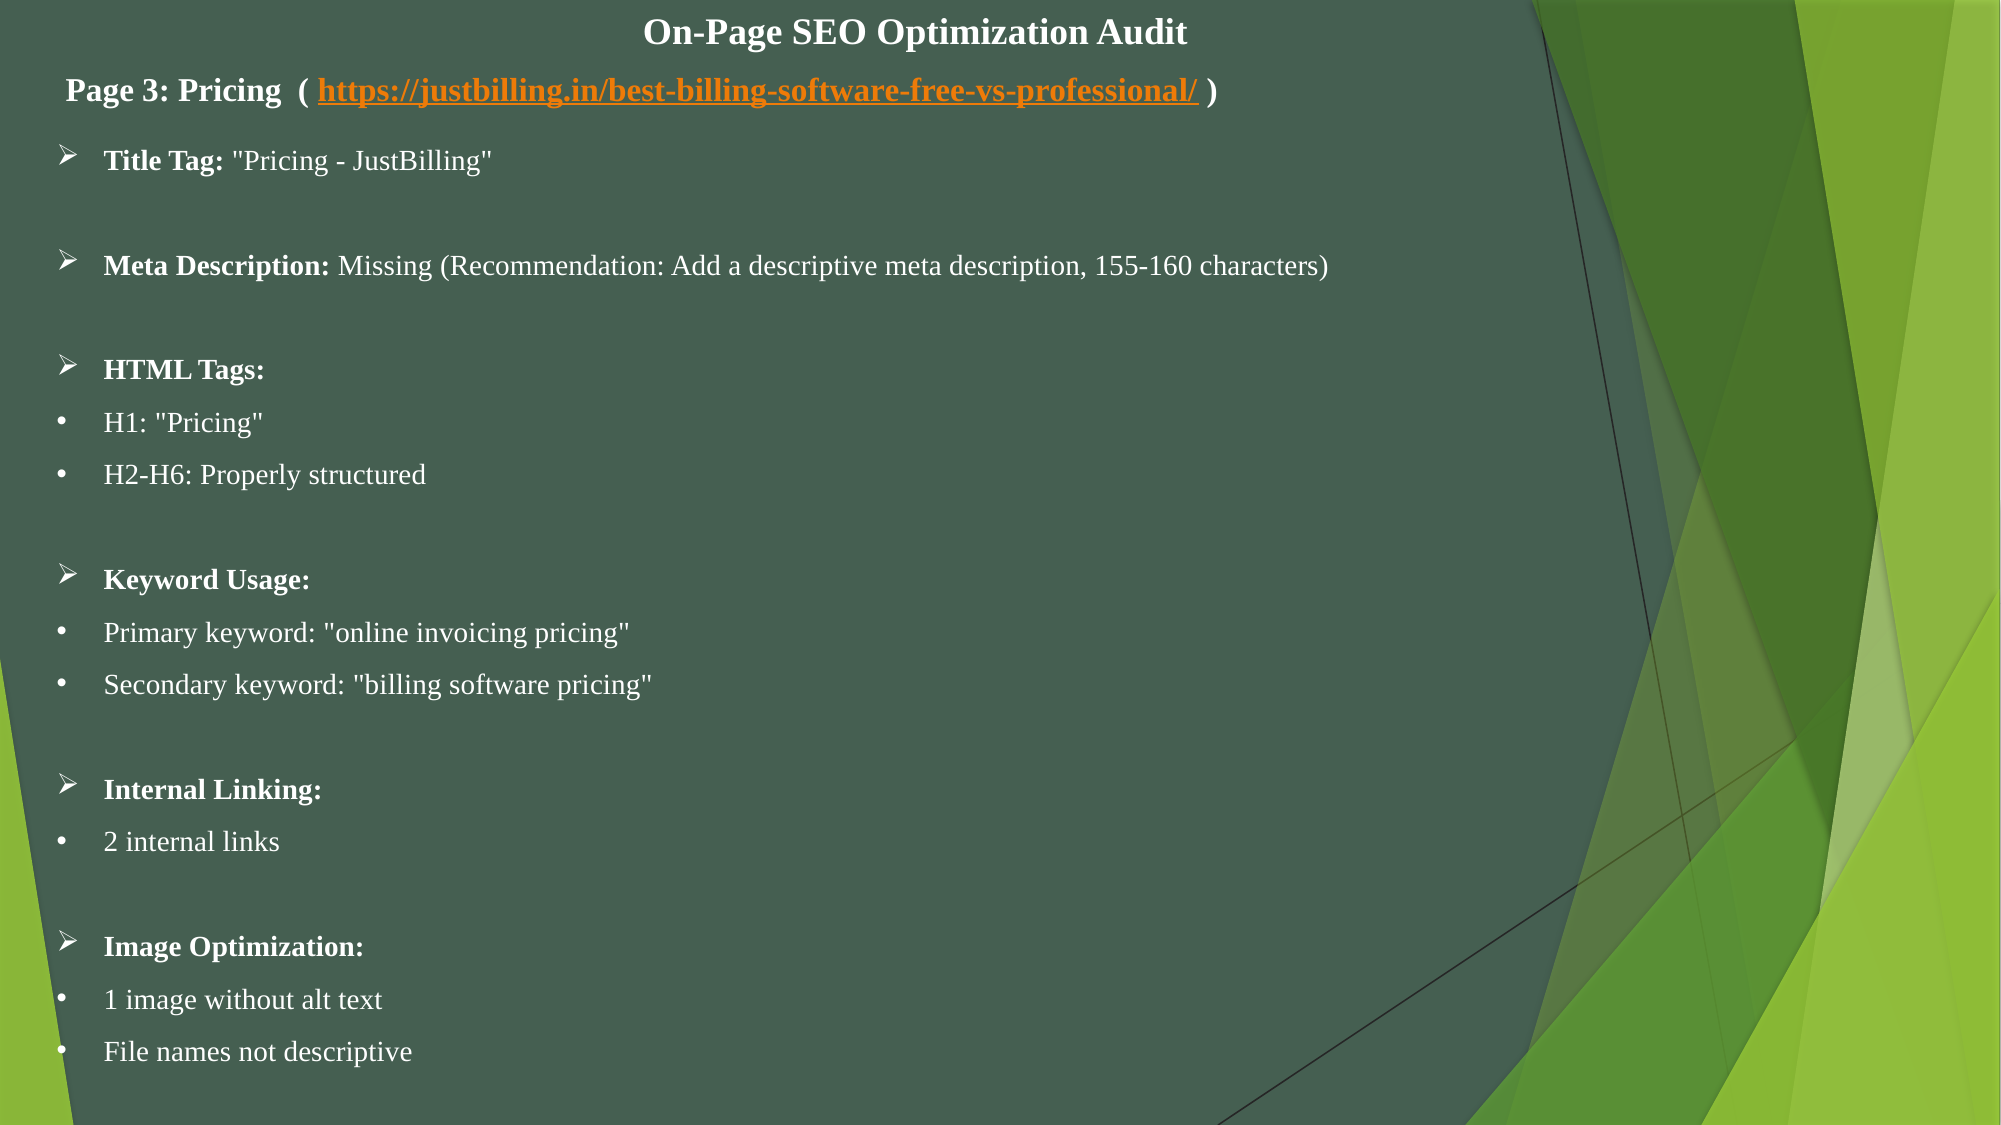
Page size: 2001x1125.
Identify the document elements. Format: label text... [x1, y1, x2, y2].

text_box Title Tag: "Pricing - JustBilling" Meta Description: Missing (Recommendation: Add a descriptive meta description, 155-160 characters) HTML Tags: H1: "Pricing" H2-H6: Properly structured Keyword Usage: Primary keyword: "online invoicing pricing" Secondary keyword: "billing software pricing" Internal Linking: 2 internal links Image Optimization: 1 image without alt text File names not descriptive [41, 116, 1586, 1075]
text_box On-Page SEO Optimization Audit [628, 0, 1204, 60]
text_box Page 3: Pricing ( https://justbilling.in/best-billing-software-free-vs-professional/ ) [50, 60, 1233, 116]
